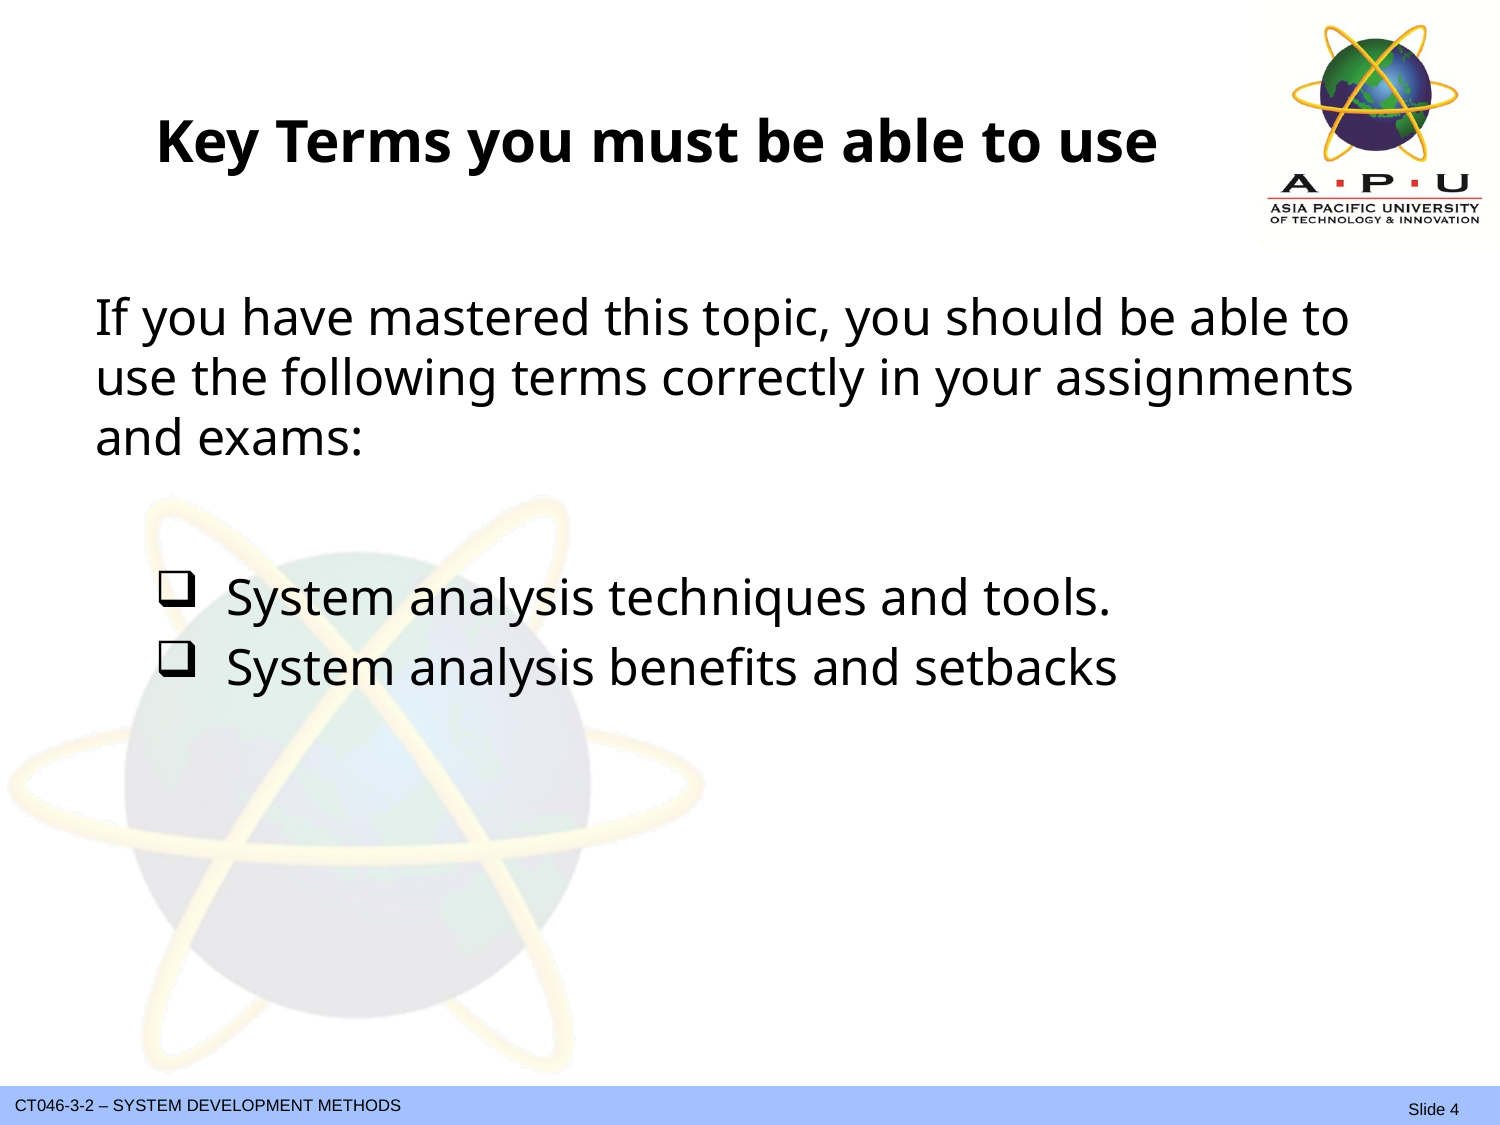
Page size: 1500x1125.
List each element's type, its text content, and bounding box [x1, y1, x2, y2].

picture [1251, 0, 1500, 249]
list If you have mastered this topic, you should be able to use the following terms correctly in your assignments and exams: System analysis techniques and tools. System analysis benefits and setbacks [79, 278, 1431, 1022]
title Key Terms you must be able to use [79, 44, 1236, 233]
